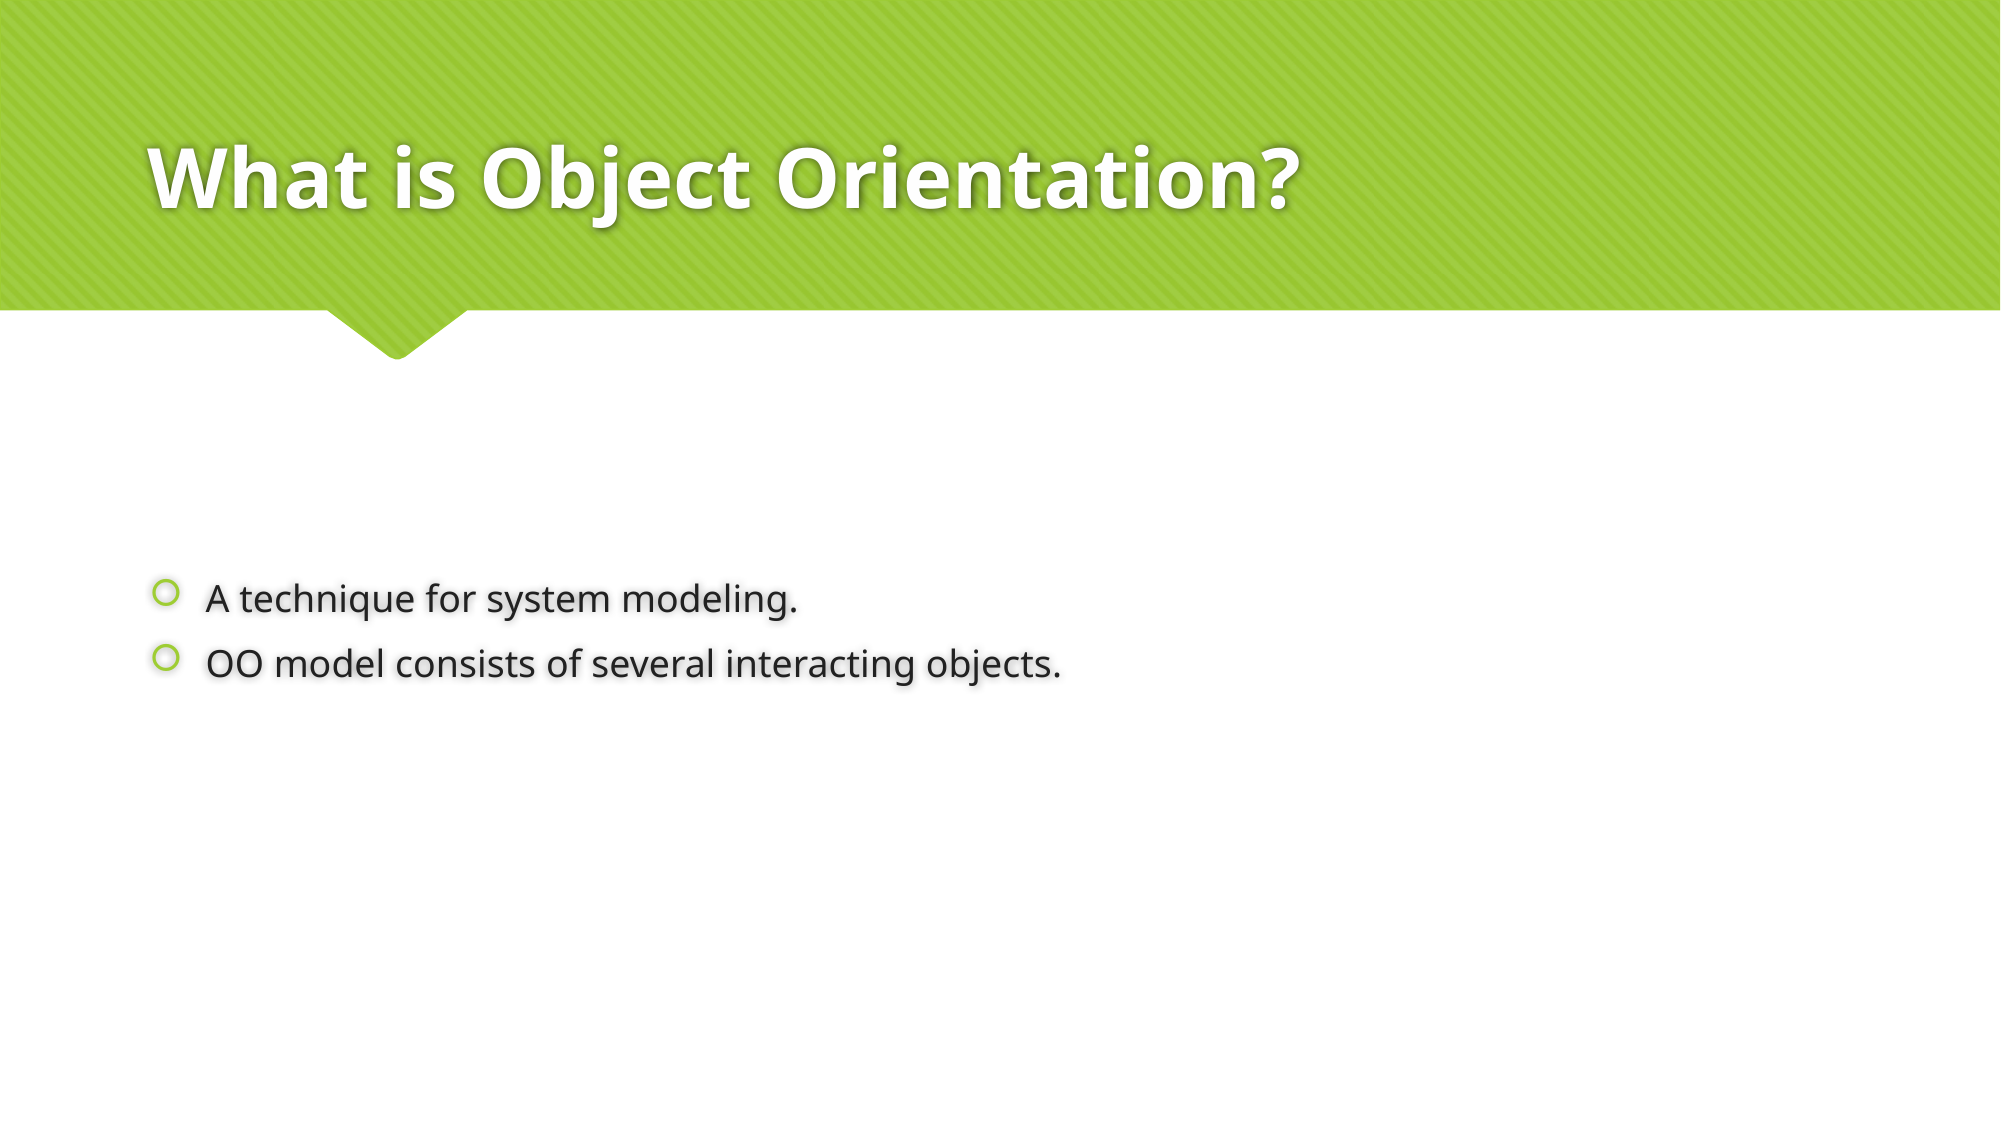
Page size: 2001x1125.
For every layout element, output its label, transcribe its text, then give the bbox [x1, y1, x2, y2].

title What is Object Orientation? [132, 73, 1868, 233]
list A technique for system modeling. OO model consists of several interacting objects. [134, 364, 1866, 962]
